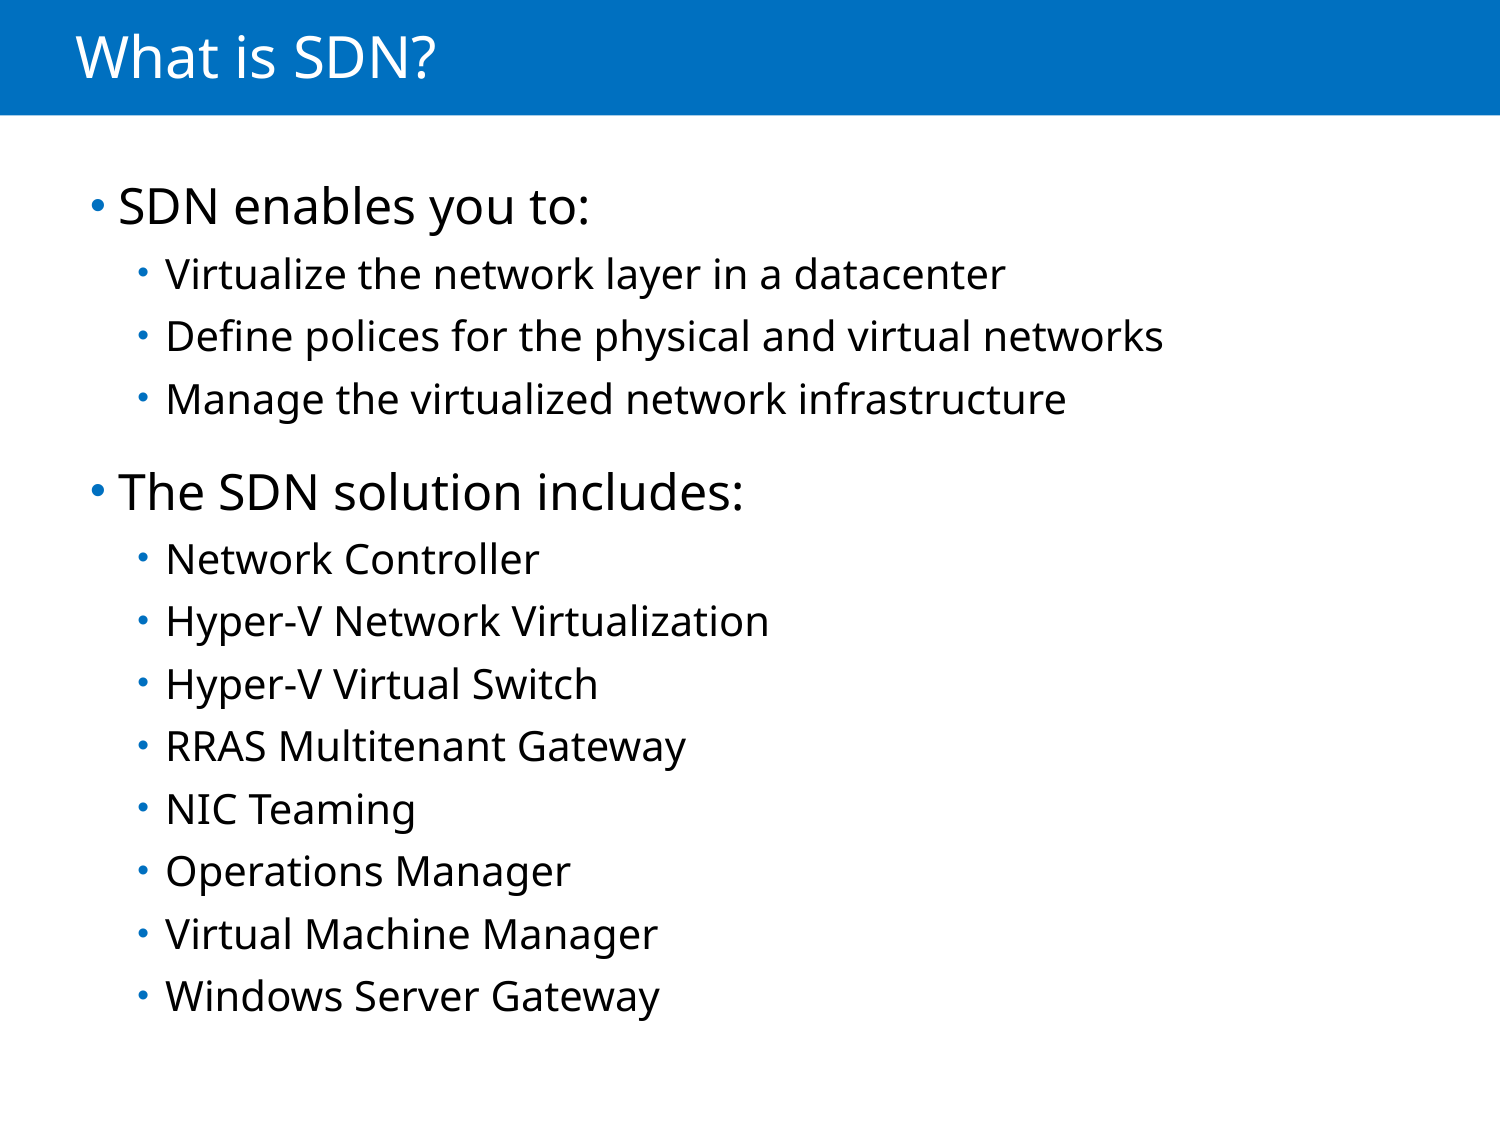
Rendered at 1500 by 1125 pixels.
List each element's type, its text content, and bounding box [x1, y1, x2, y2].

title What is SDN? [75, 0, 1351, 122]
text_box SDN enables you to: Virtualize the network layer in a datacenter Define polices for the physical and virtual networks Manage the virtualized network infrastructure The SDN solution includes: Network Controller Hyper-V Network Virtualization Hyper-V Virtual Switch RRAS Multitenant Gateway NIC Teaming Operations Manager Virtual Machine Manager Windows Server Gateway [75, 167, 1408, 1012]
